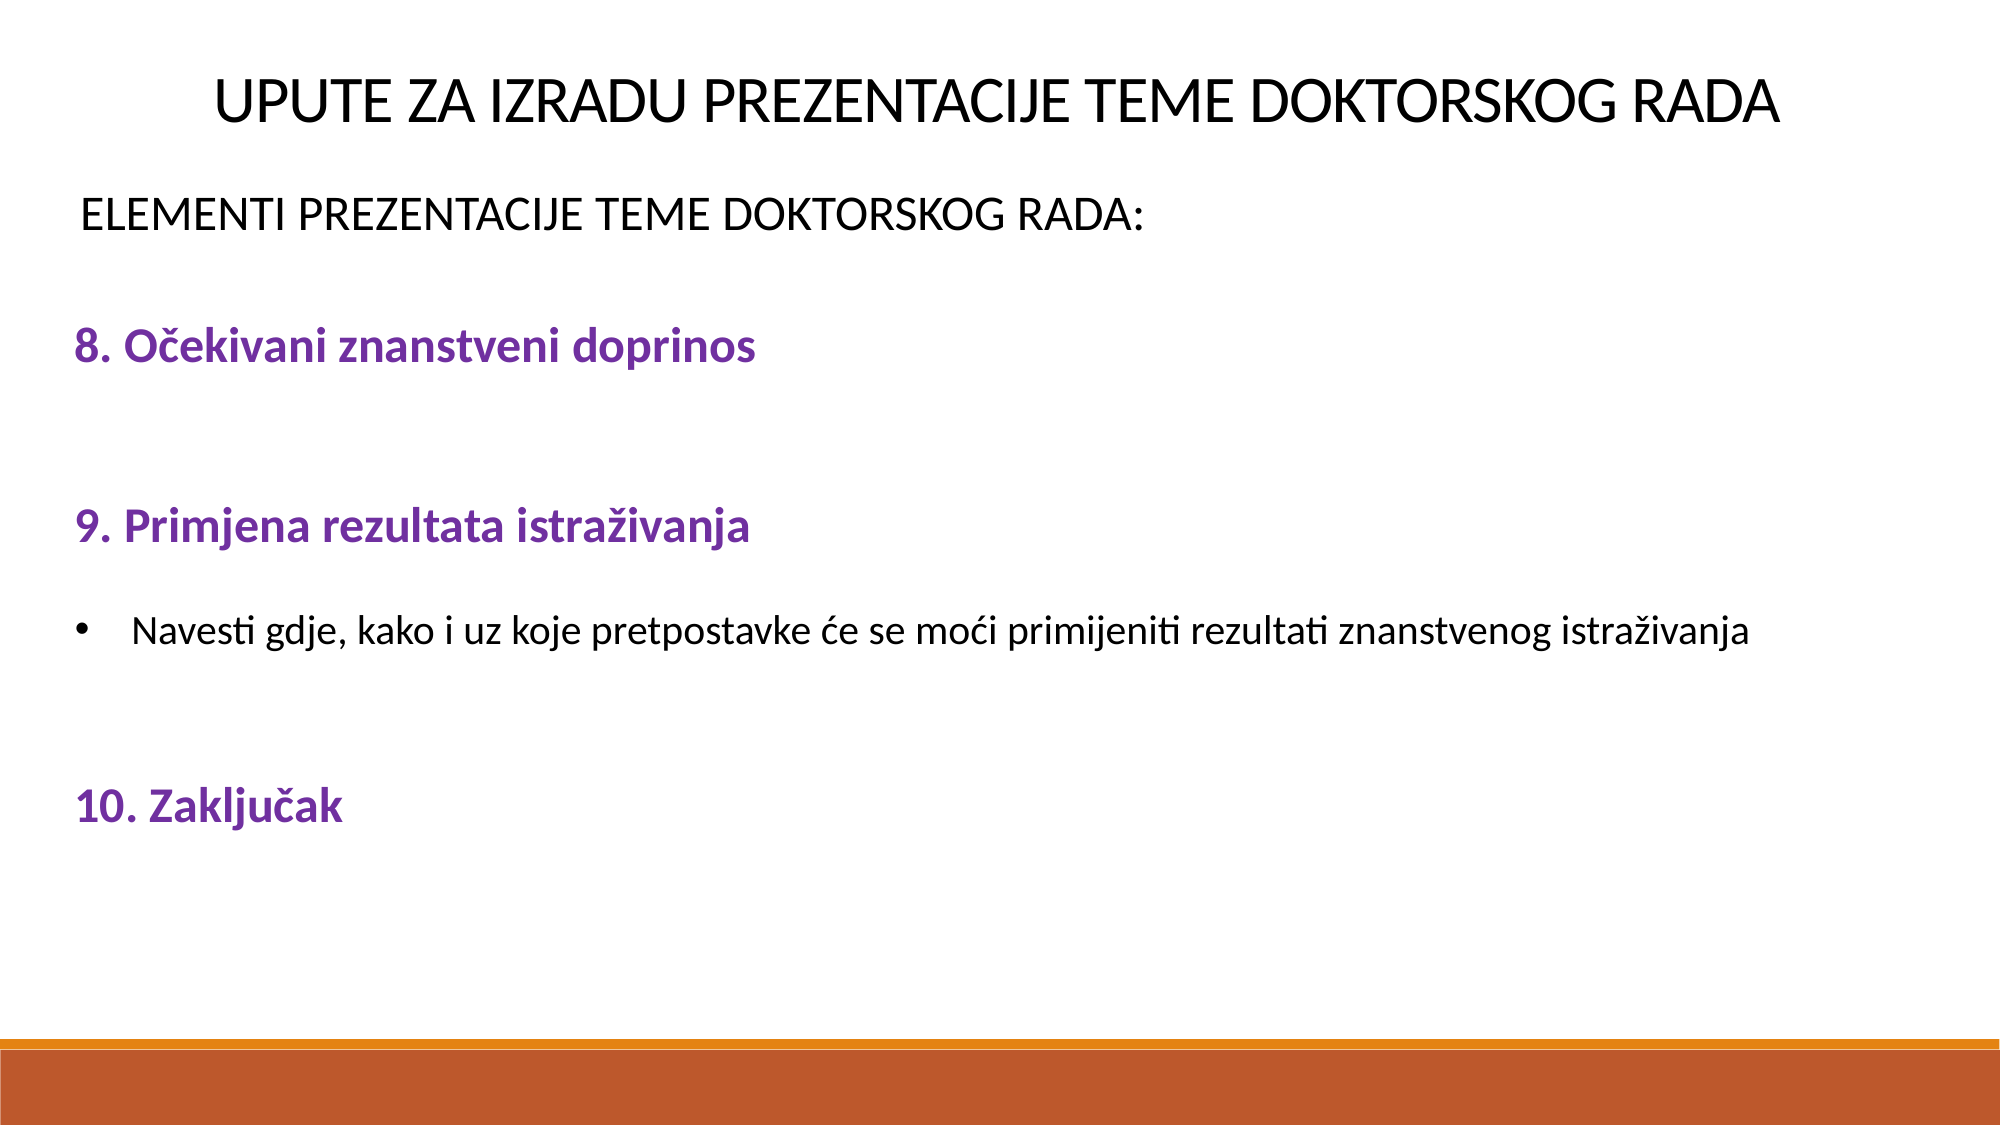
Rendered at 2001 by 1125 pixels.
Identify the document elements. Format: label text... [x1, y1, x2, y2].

text_box UPUTE ZA IZRADU PREZENTACIJE TEME DOKTORSKOG RADA [198, 60, 1849, 172]
text_box ELEMENTI PREZENTACIJE TEME DOKTORSKOG RADA: [65, 173, 1161, 248]
text_box 8. Očekivani znanstveni doprinos 9. Primjena rezultata istraživanja Navesti gdje, kako i uz koje pretpostavke će se moći primijeniti rezultati znanstvenog istraživanja 10. Zaključak [60, 305, 1917, 841]
